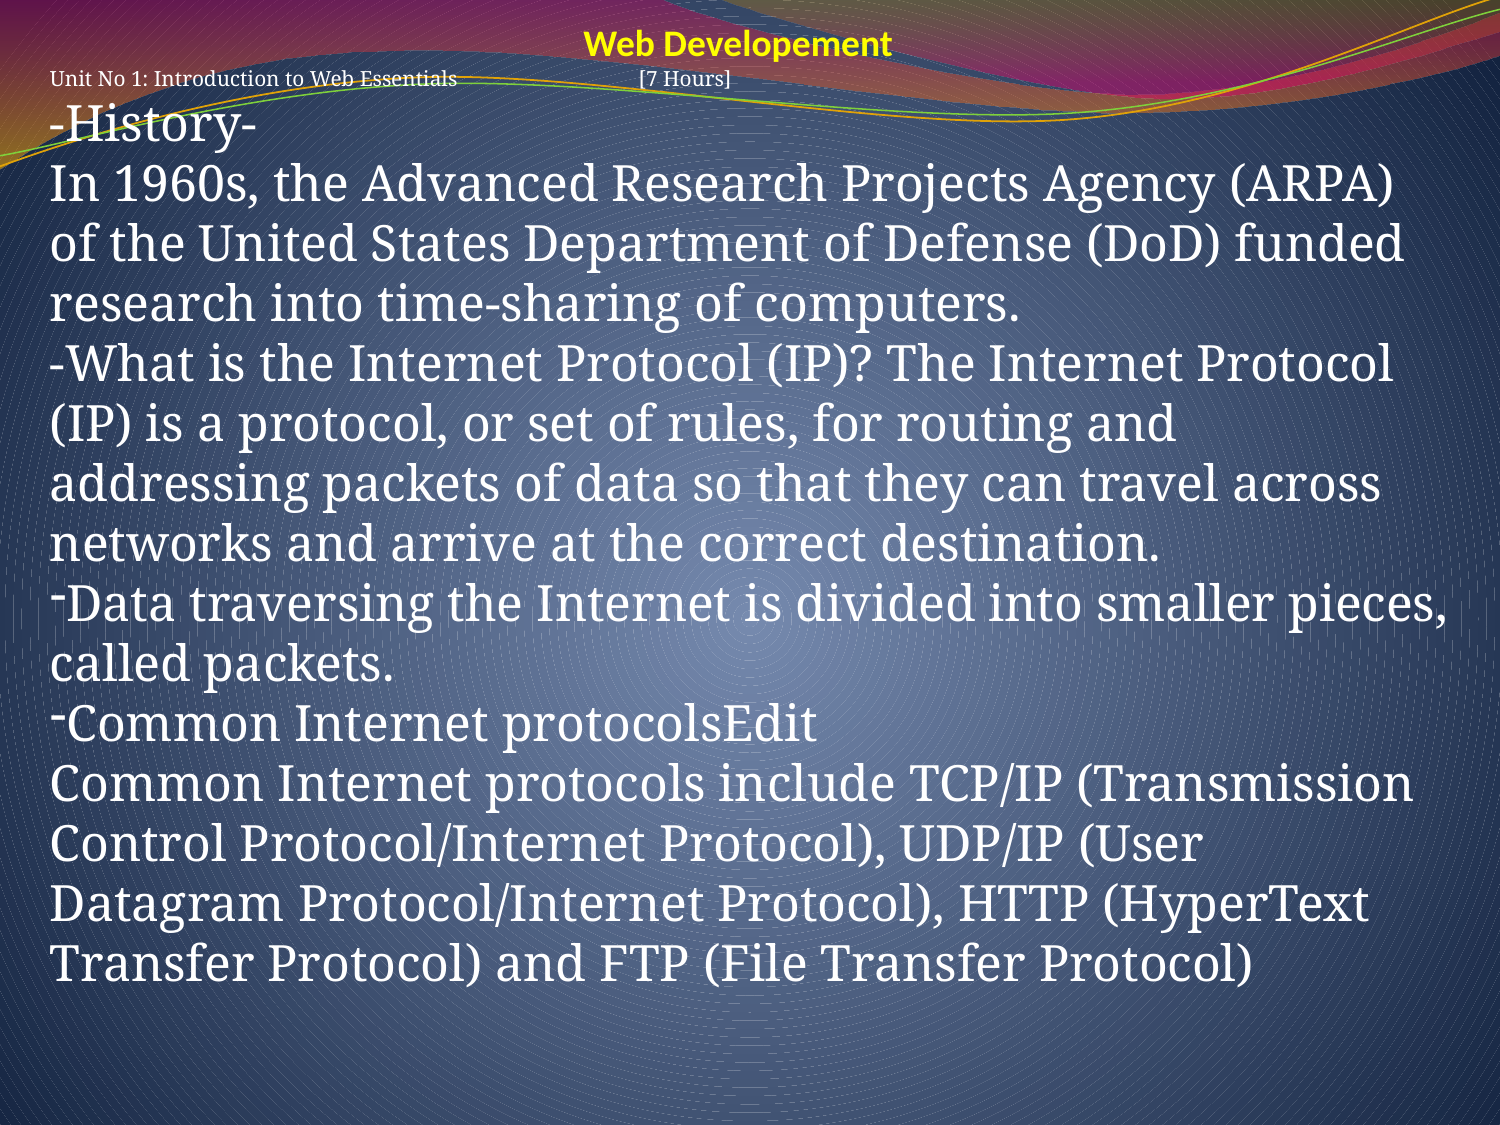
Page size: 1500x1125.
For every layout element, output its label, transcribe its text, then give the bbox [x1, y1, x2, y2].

text_box Web Developement [269, 11, 1207, 58]
text_box Unit No 1: Introduction to Web Essentials [7 Hours] -History- In 1960s, the Advanced Research Projects Agency (ARPA) of the United States Department of Defense (DoD) funded research into time-sharing of computers. -What is the Internet Protocol (IP)? The Internet Protocol (IP) is a protocol, or set of rules, for routing and addressing packets of data so that they can travel across networks and arrive at the correct destination. Data traversing the Internet is divided into smaller pieces, called packets. Common Internet protocolsEdit Common Internet protocols include TCP/IP (Transmission Control Protocol/Internet Protocol), UDP/IP (User Datagram Protocol/Internet Protocol), HTTP (HyperText Transfer Protocol) and FTP (File Transfer Protocol) [35, 58, 1465, 999]
